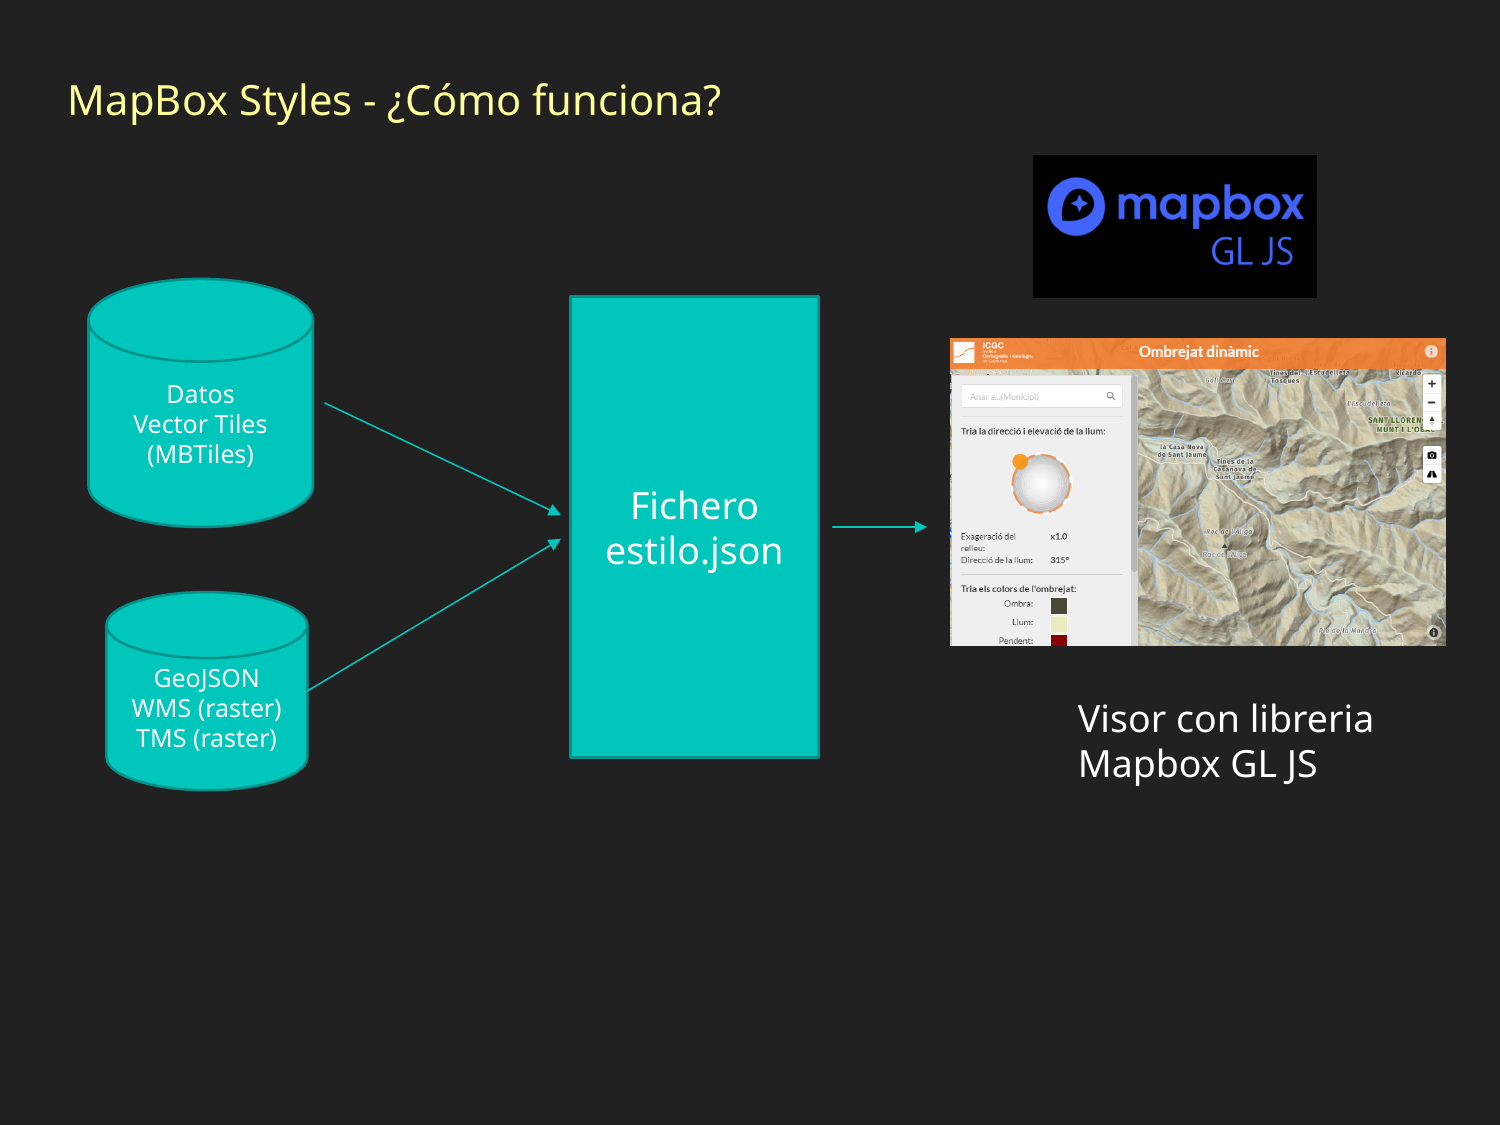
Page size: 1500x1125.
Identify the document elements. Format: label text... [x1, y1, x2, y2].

text_box Fichero estilo.json [569, 295, 820, 759]
text_box Datos Vector Tiles (MBTiles) [87, 277, 315, 529]
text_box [306, 538, 562, 692]
text_box Visor con libreria Mapbox GL JS [1063, 687, 1390, 793]
text_box GeoJSON WMS (raster) TMS (raster) [105, 590, 309, 792]
picture [1033, 155, 1318, 298]
picture [950, 337, 1446, 646]
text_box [324, 402, 562, 516]
text_box MapBox Styles - ¿Cómo funciona? [53, 66, 1089, 132]
